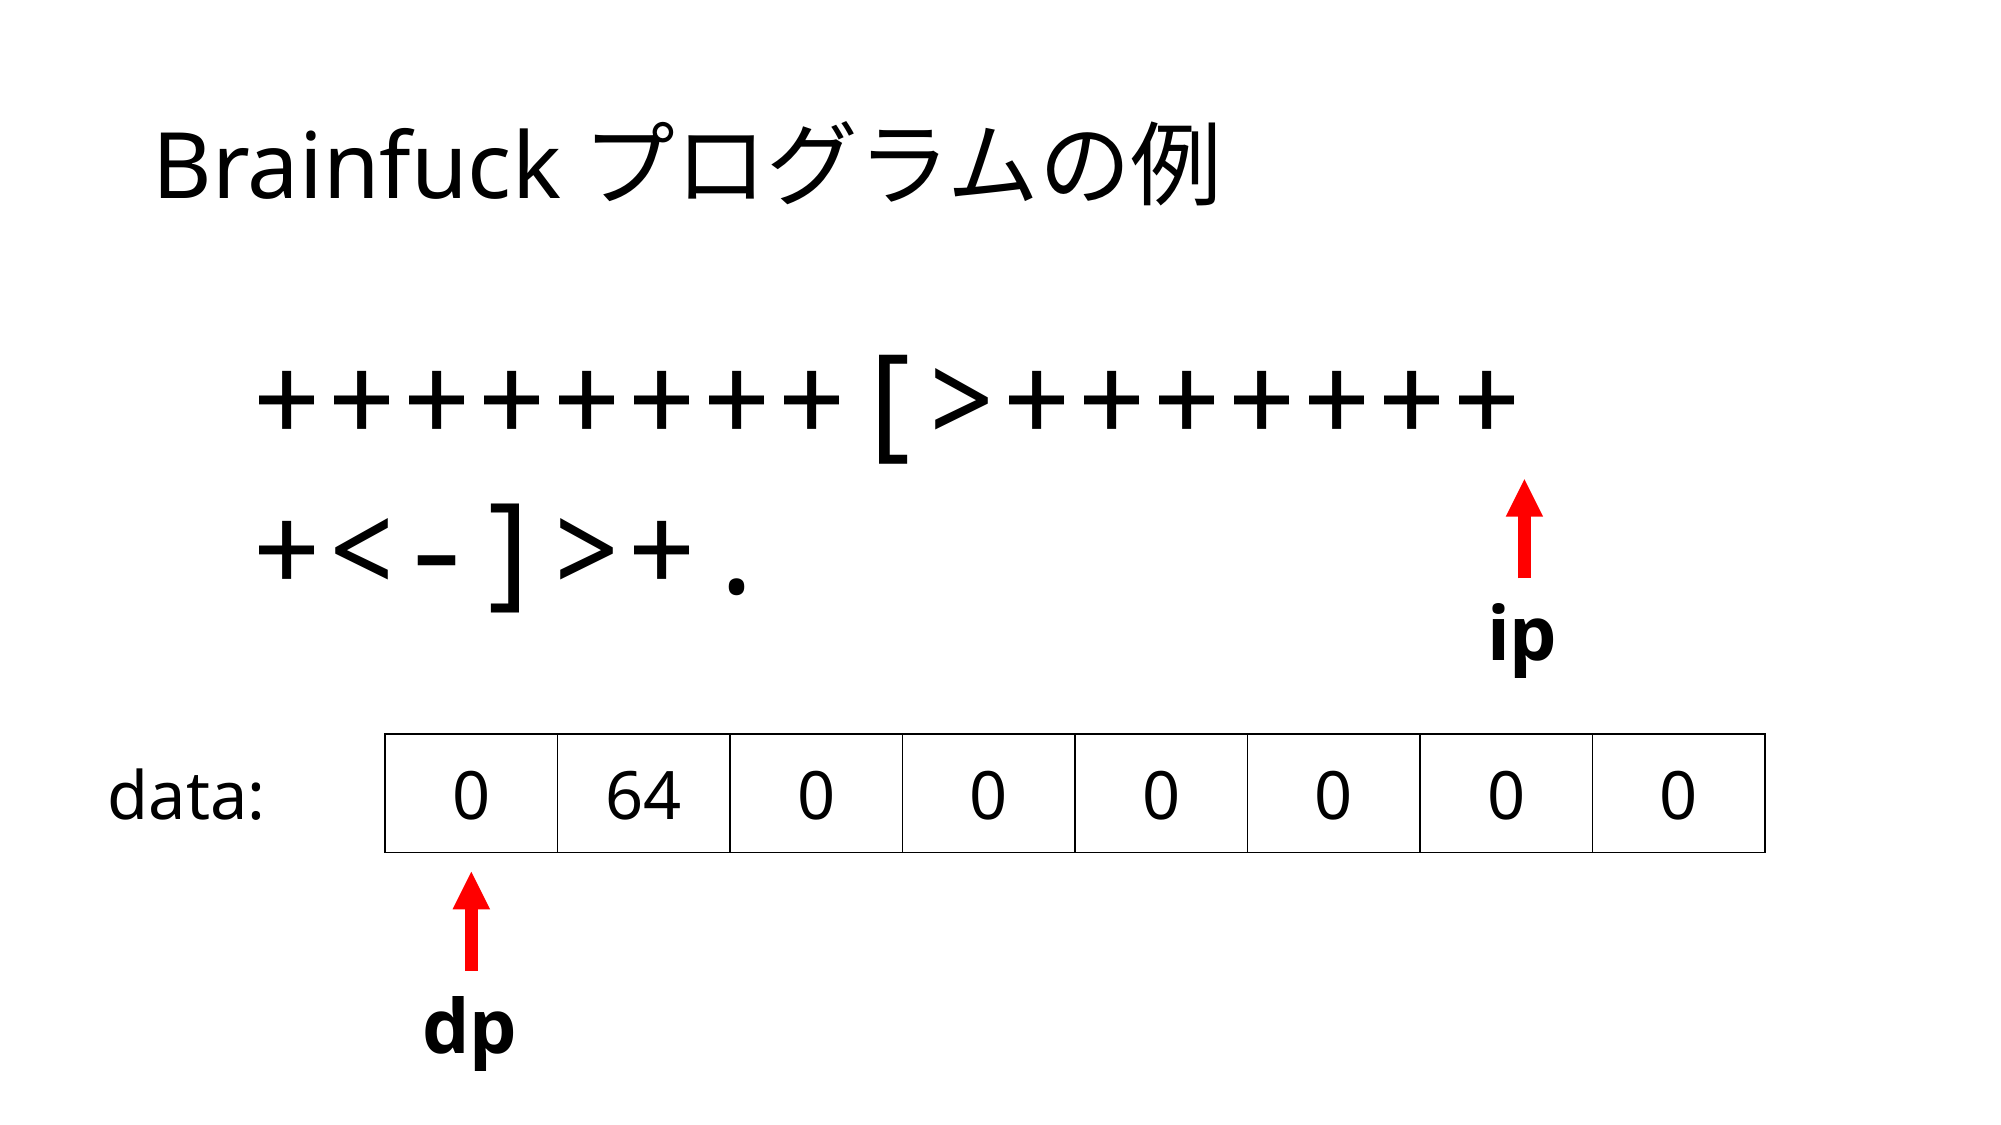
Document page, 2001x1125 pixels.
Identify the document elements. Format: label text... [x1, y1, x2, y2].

table_header 64 [558, 735, 729, 852]
table_header 0 [731, 735, 902, 852]
table_header 0 [1593, 735, 1764, 852]
table_header 0 [1076, 735, 1247, 852]
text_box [1472, 479, 1577, 685]
title Brainfuckプログラムの例 [137, 59, 1863, 278]
text_box ++++++++[>++++++++<-]>+. [234, 312, 1765, 628]
table_header 0 [1421, 735, 1592, 852]
table_header 0 [1248, 735, 1419, 852]
table_header 0 [386, 735, 557, 852]
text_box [407, 871, 536, 1077]
text_box data: [93, 745, 321, 840]
table_header 0 [903, 735, 1074, 852]
